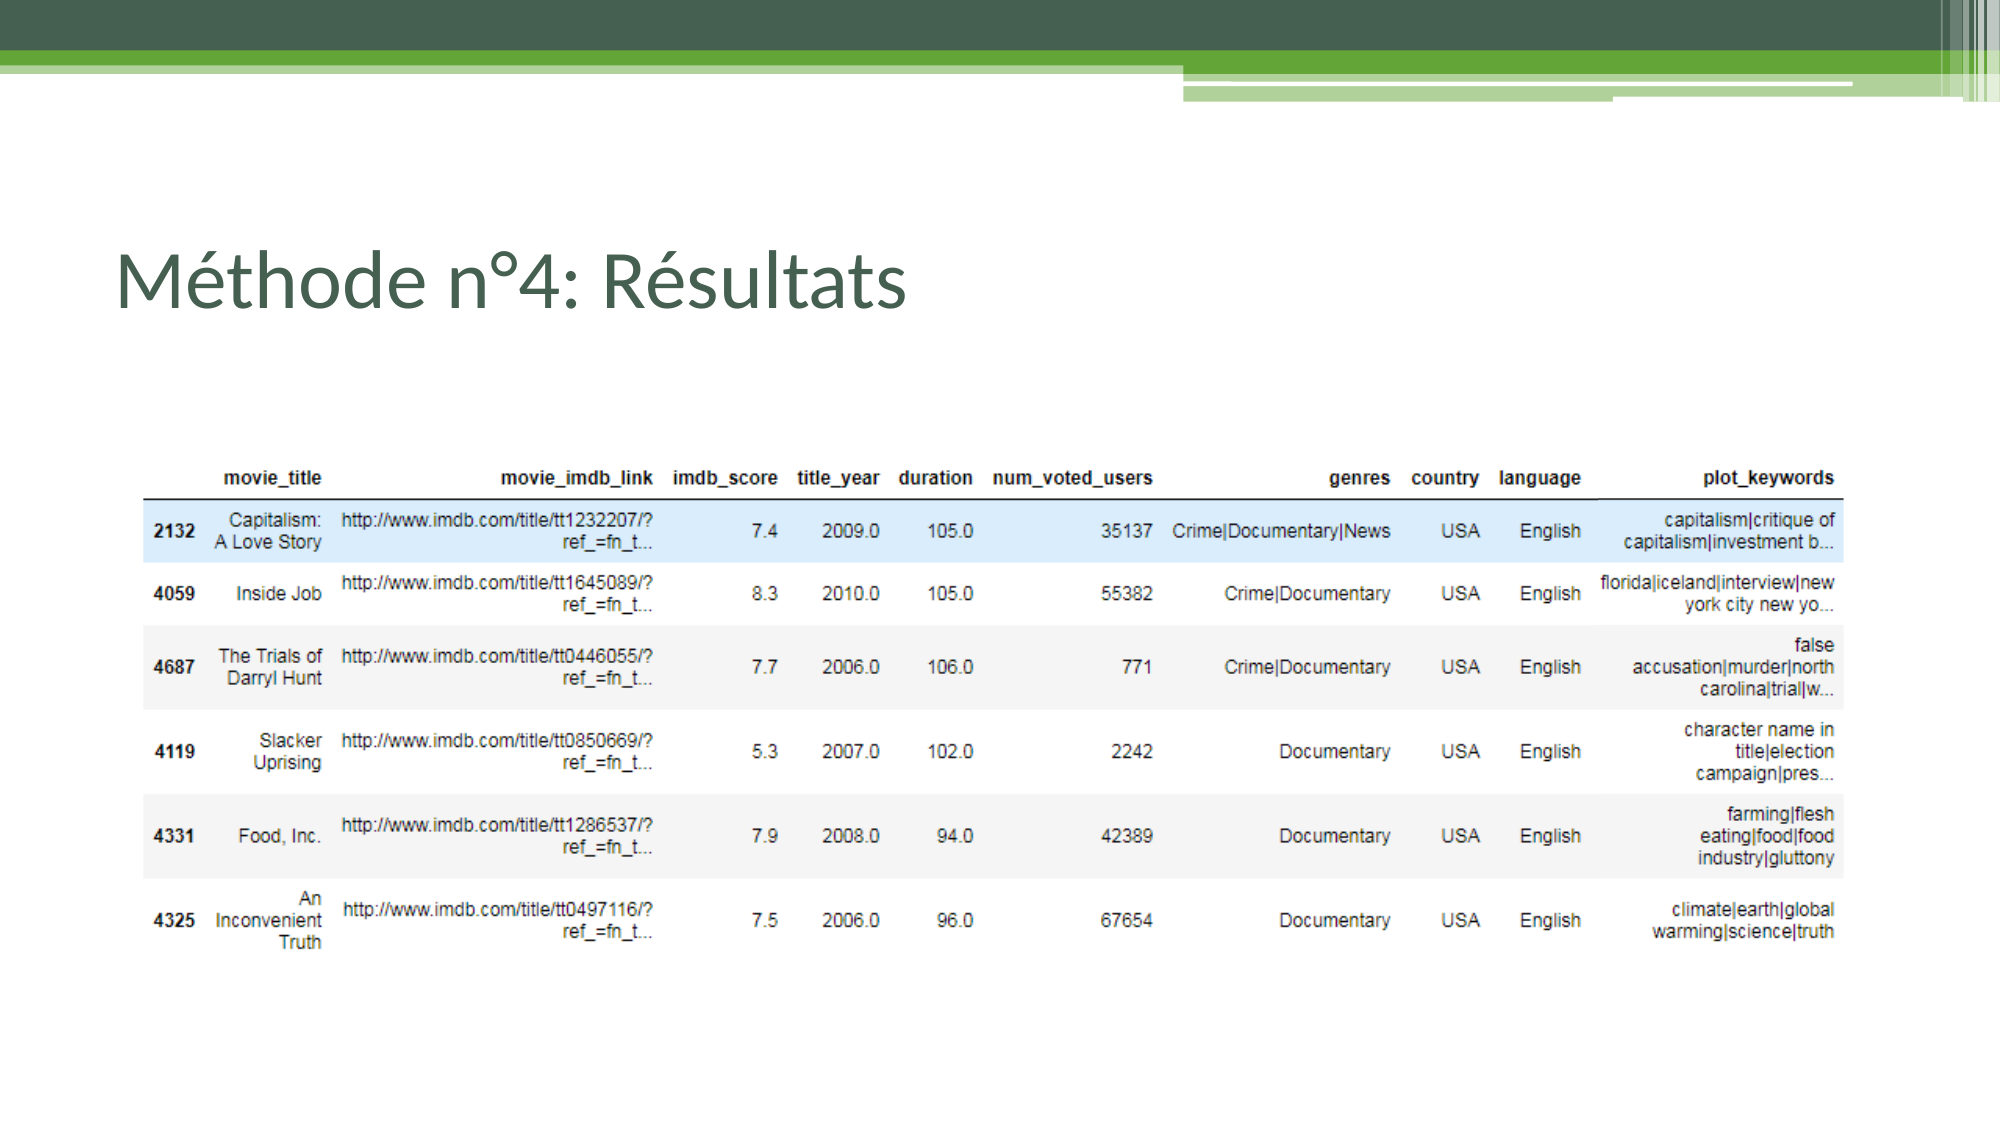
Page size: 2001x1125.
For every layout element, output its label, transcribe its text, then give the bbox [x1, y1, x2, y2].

title Méthode n°4: Résultats [99, 187, 1900, 363]
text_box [142, 455, 1858, 957]
